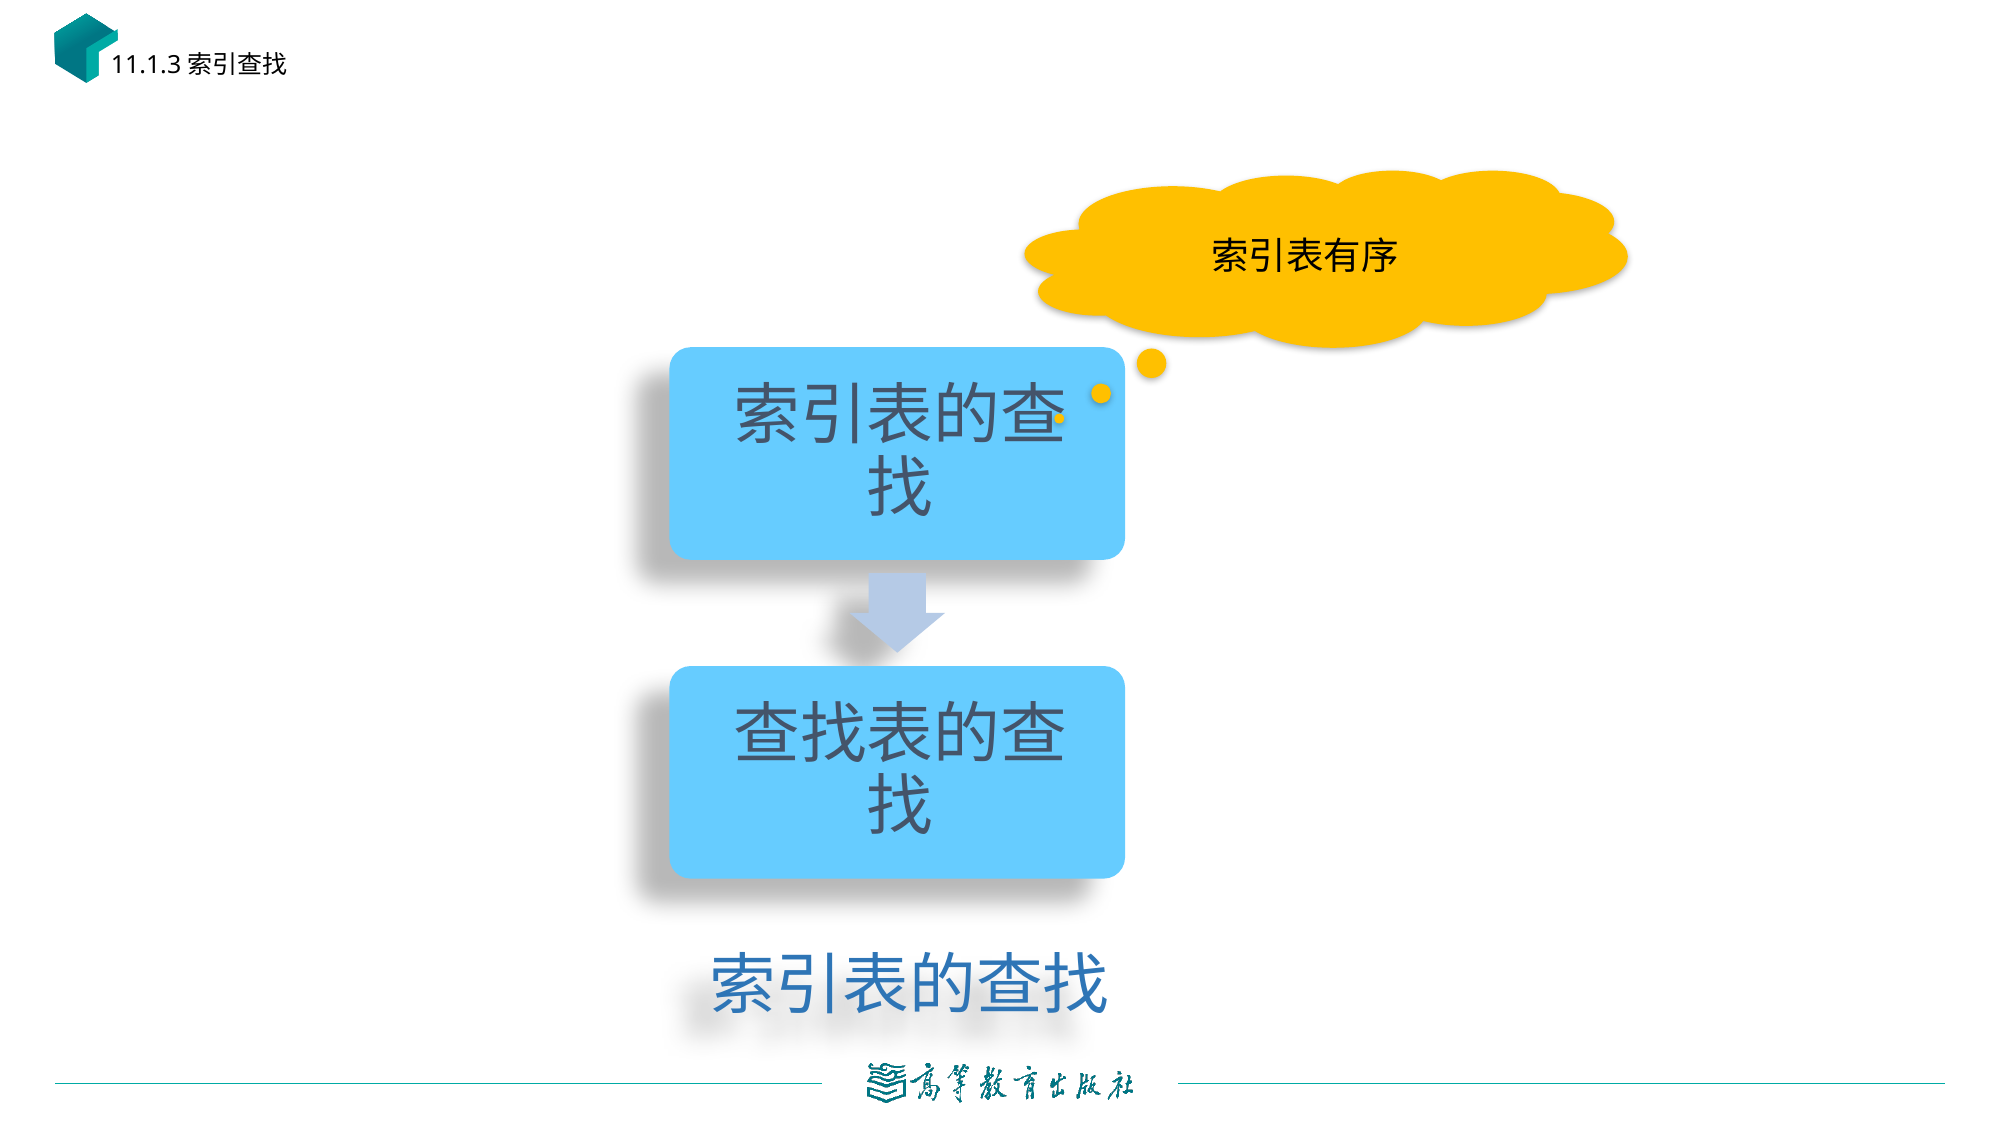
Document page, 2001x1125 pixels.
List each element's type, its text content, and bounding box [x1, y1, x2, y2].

list 索引表的查找 [2, 272, 1817, 1103]
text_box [406, 347, 1388, 879]
text_box 索引表有序 [1023, 169, 1629, 347]
subtitle 11.1.3索引查找 [95, 44, 894, 99]
